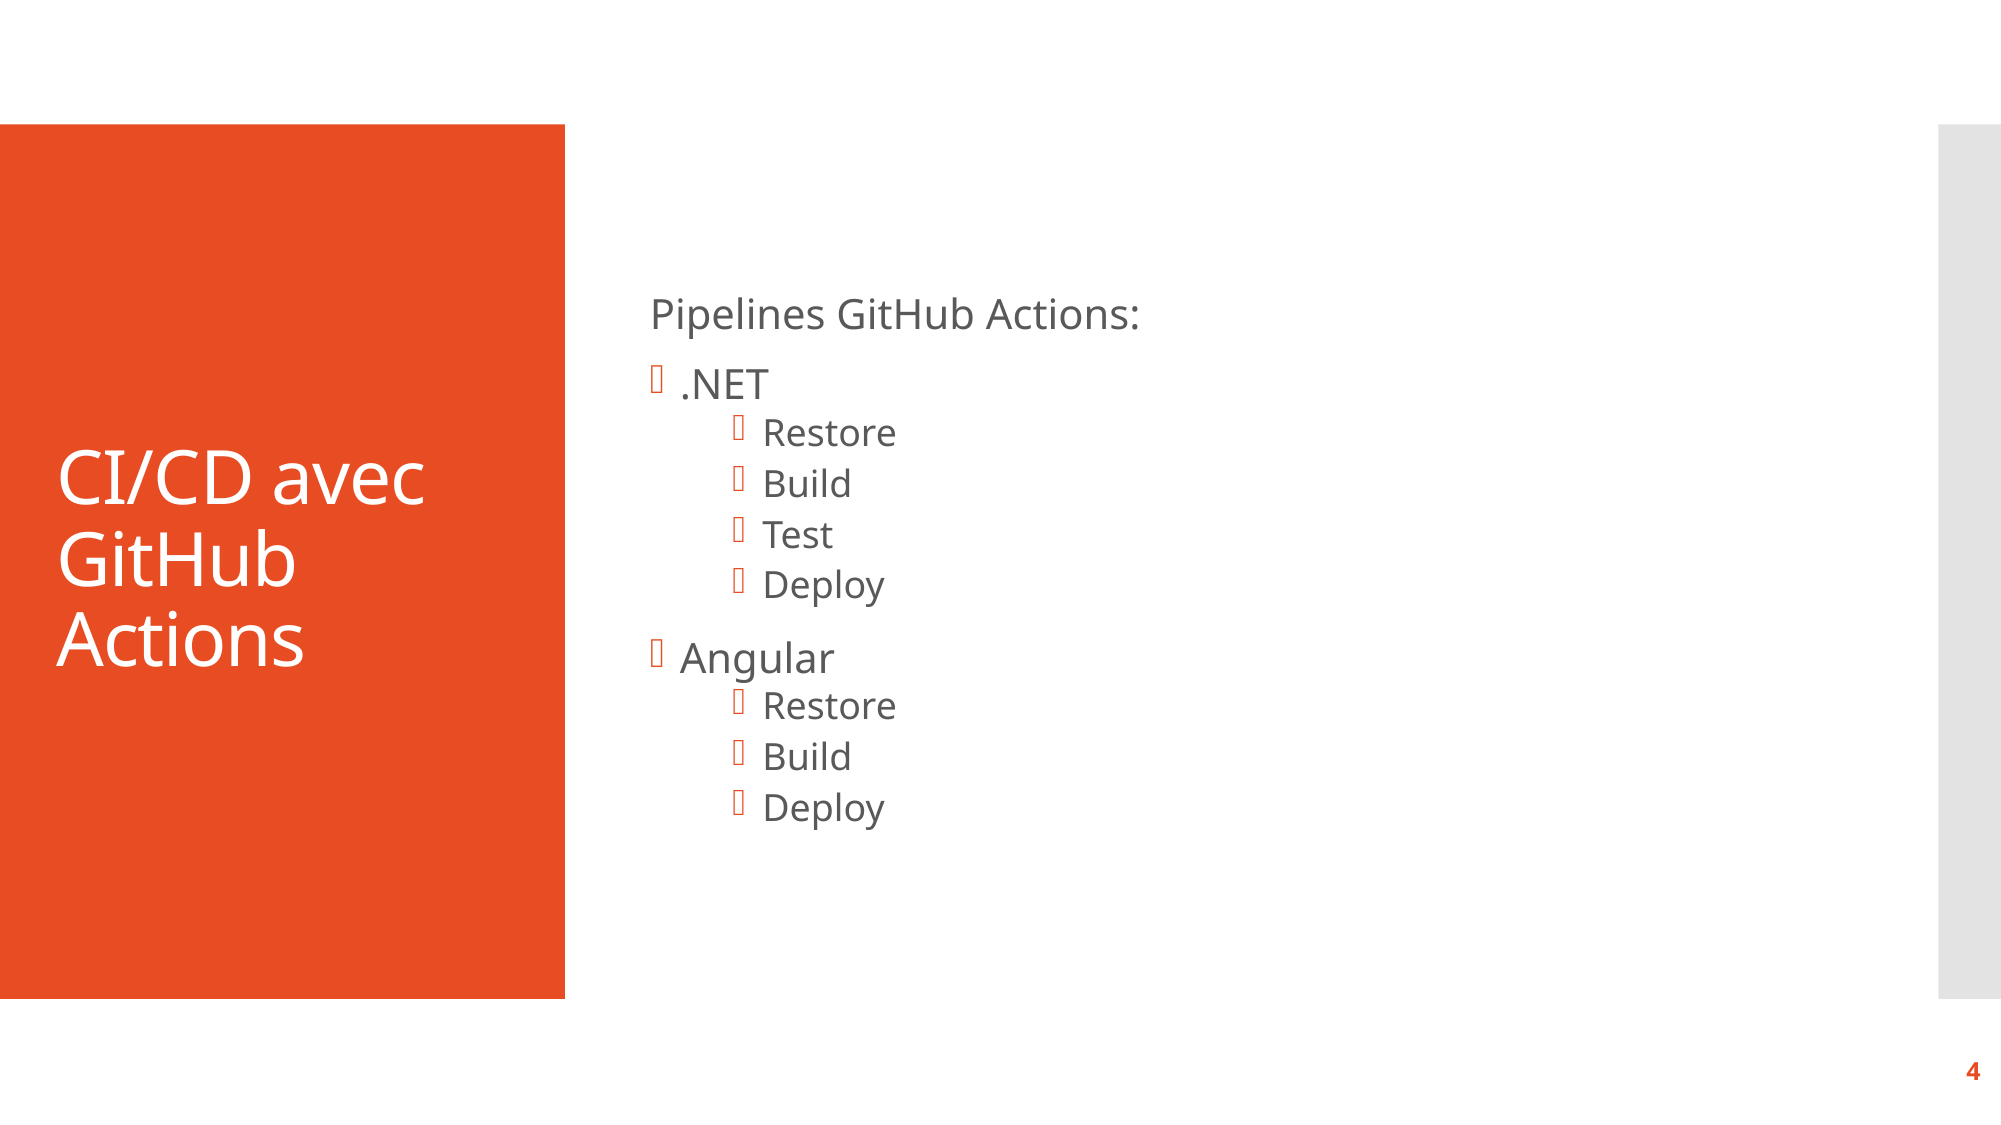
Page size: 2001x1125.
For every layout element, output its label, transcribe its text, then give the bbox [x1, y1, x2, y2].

list Pipelines GitHub Actions: .NET Restore Build Test Deploy Angular Restore Build Deploy [634, 141, 1835, 982]
slide_number 4 [1744, 1042, 1996, 1103]
title CI/CD avec GitHub Actions [41, 184, 525, 940]
